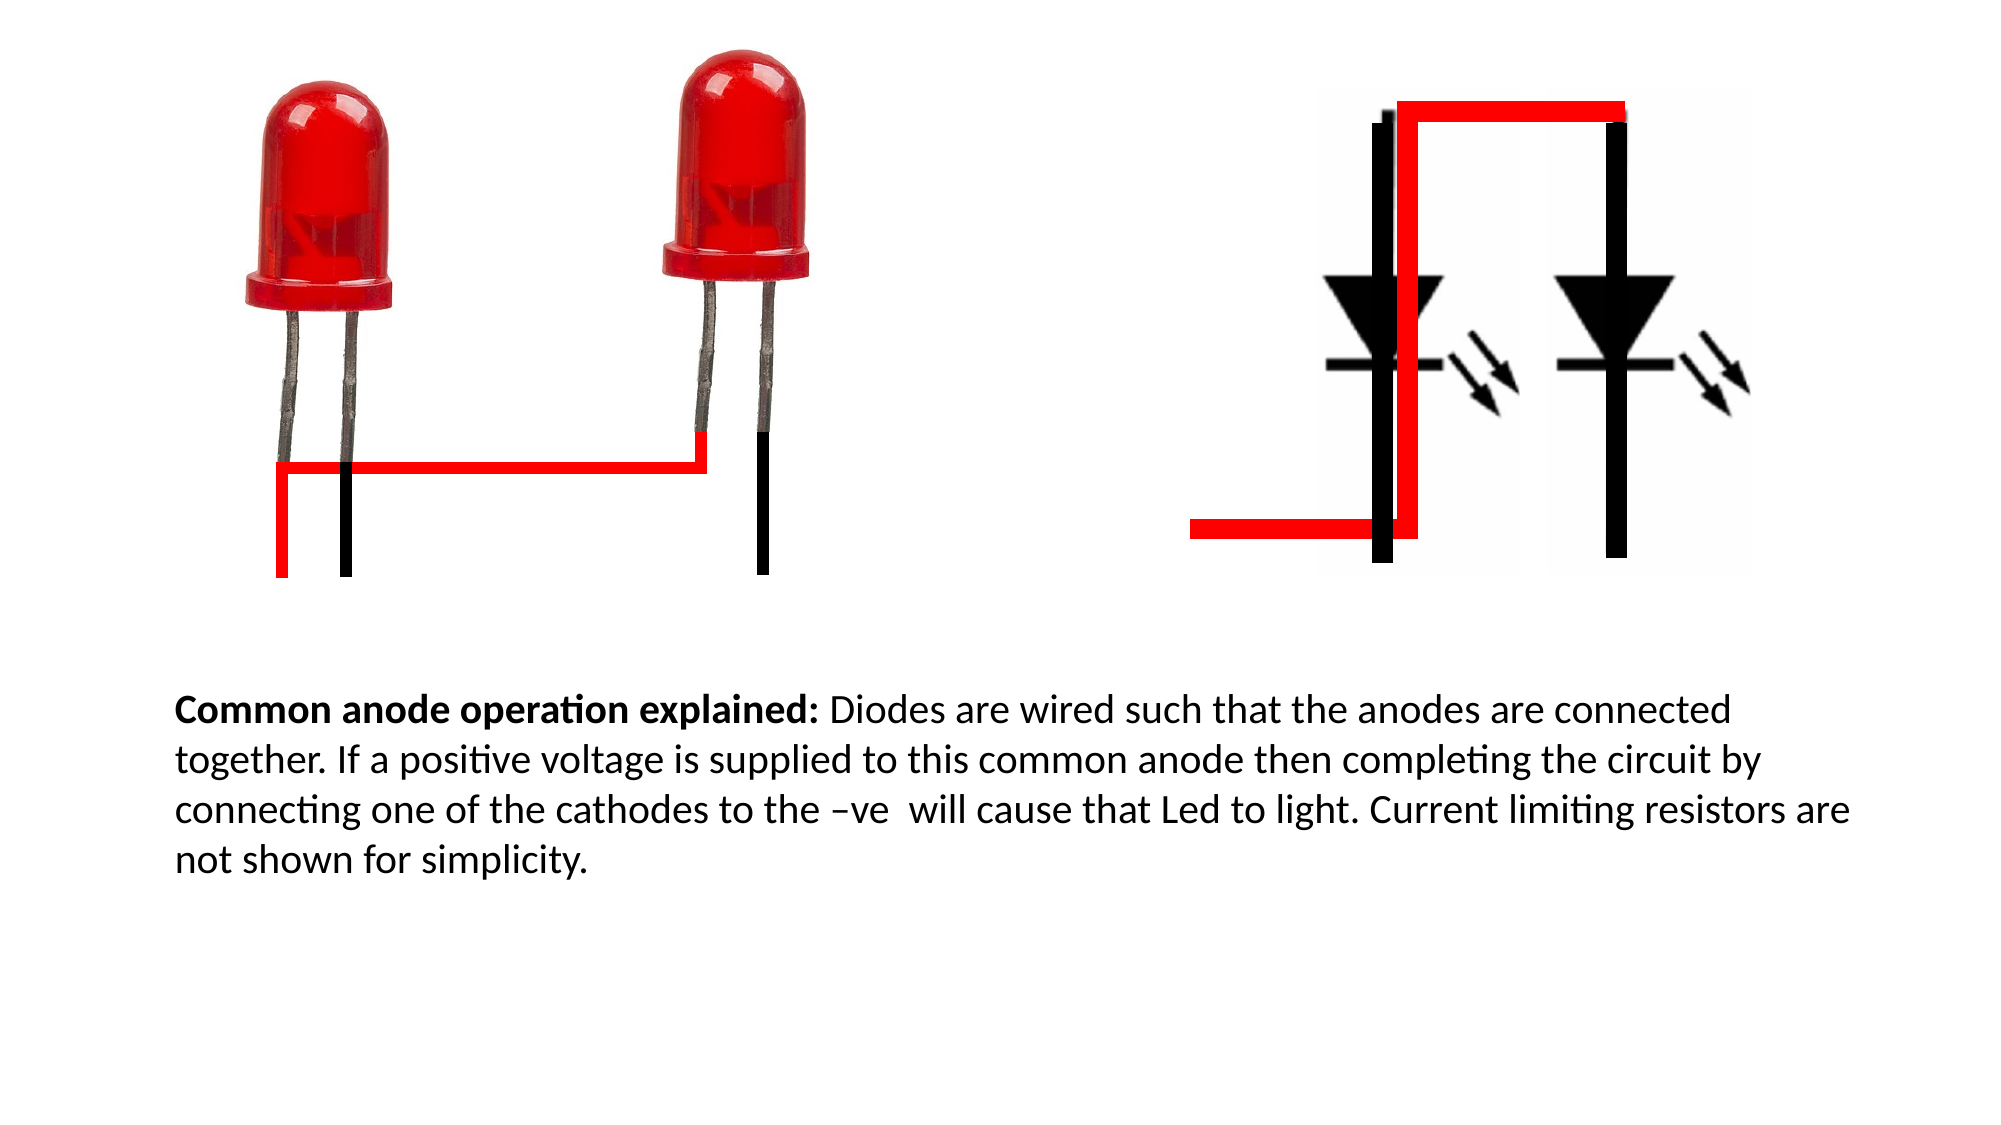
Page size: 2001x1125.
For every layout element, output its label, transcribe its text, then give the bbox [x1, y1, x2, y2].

picture [188, 30, 469, 463]
picture [605, 0, 886, 432]
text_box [1190, 88, 1751, 575]
text_box Common anode operation explained: Diodes are wired such that the anodes are connected together. If a positive voltage is supplied to this common anode then completing the circuit by connecting one of the cathodes to the –ve will cause that Led to light. Current limiting resistors are not shown for simplicity. [160, 674, 1907, 890]
